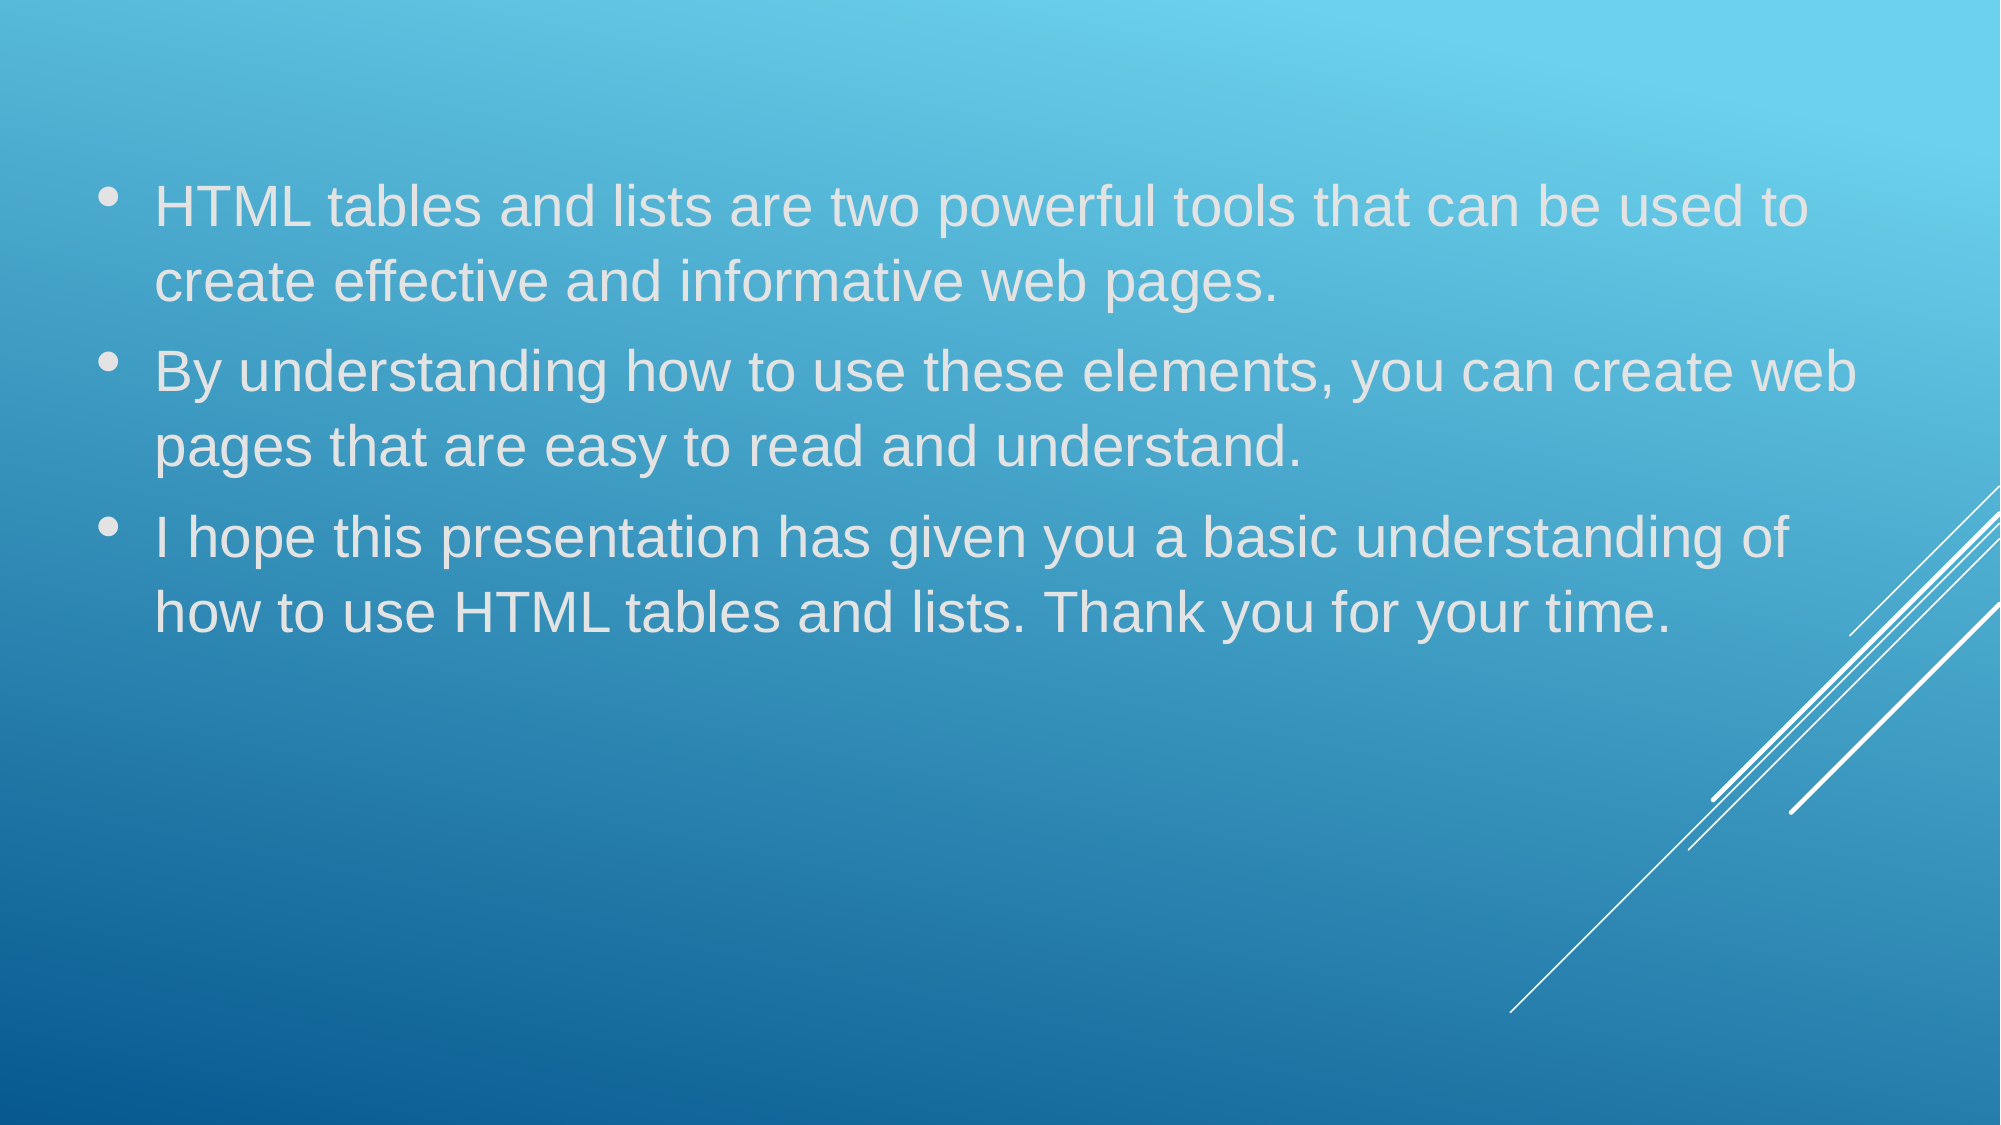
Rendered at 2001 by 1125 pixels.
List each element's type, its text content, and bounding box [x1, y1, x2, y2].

text_box HTML tables and lists are two powerful tools that can be used to create effective and informative web pages. By understanding how to use these elements, you can create web pages that are easy to read and understand. I hope this presentation has given you a basic understanding of how to use HTML tables and lists. Thank you for your time. [83, 156, 1920, 652]
